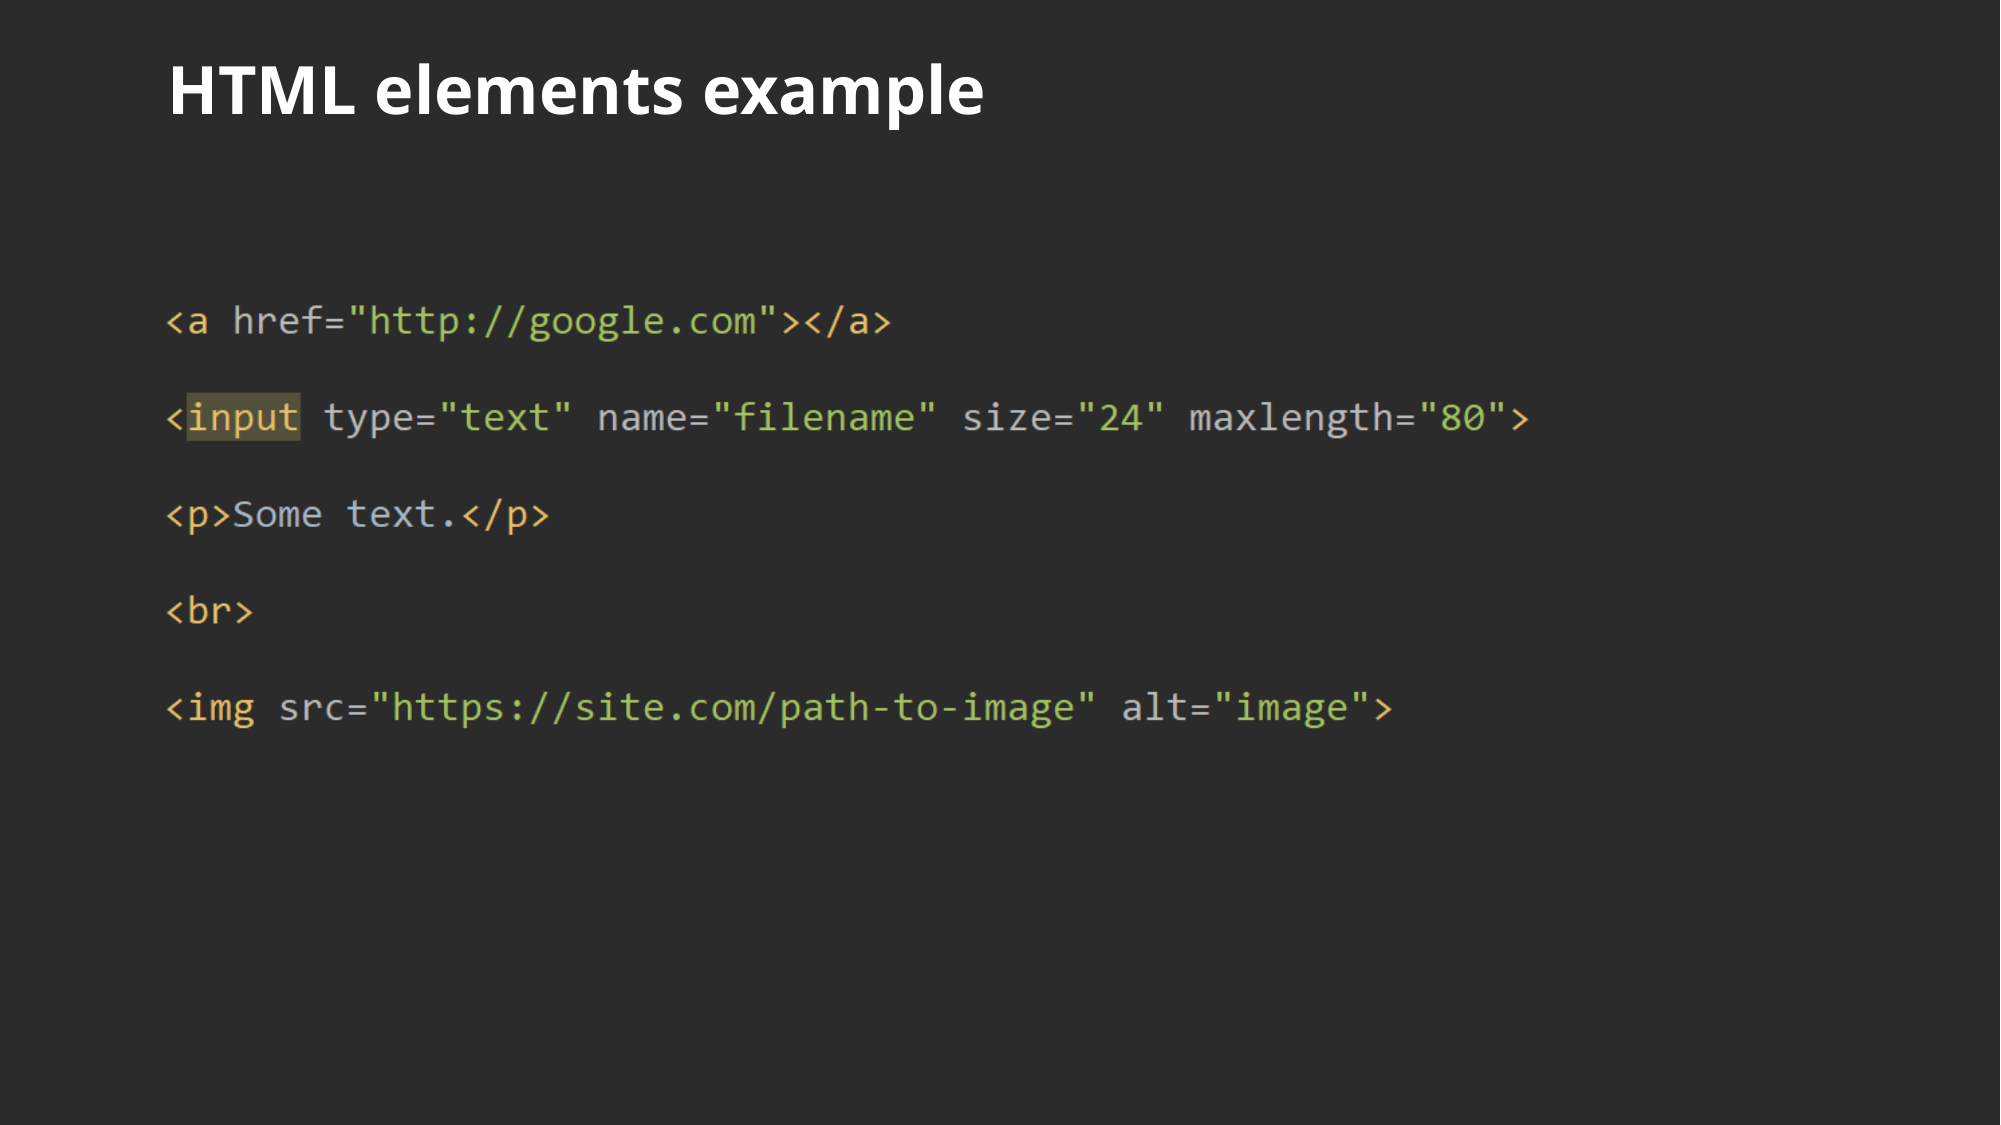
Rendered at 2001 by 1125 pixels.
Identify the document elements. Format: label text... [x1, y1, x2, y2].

text_box HTML elements example [152, 49, 1503, 191]
picture [152, 213, 2000, 786]
